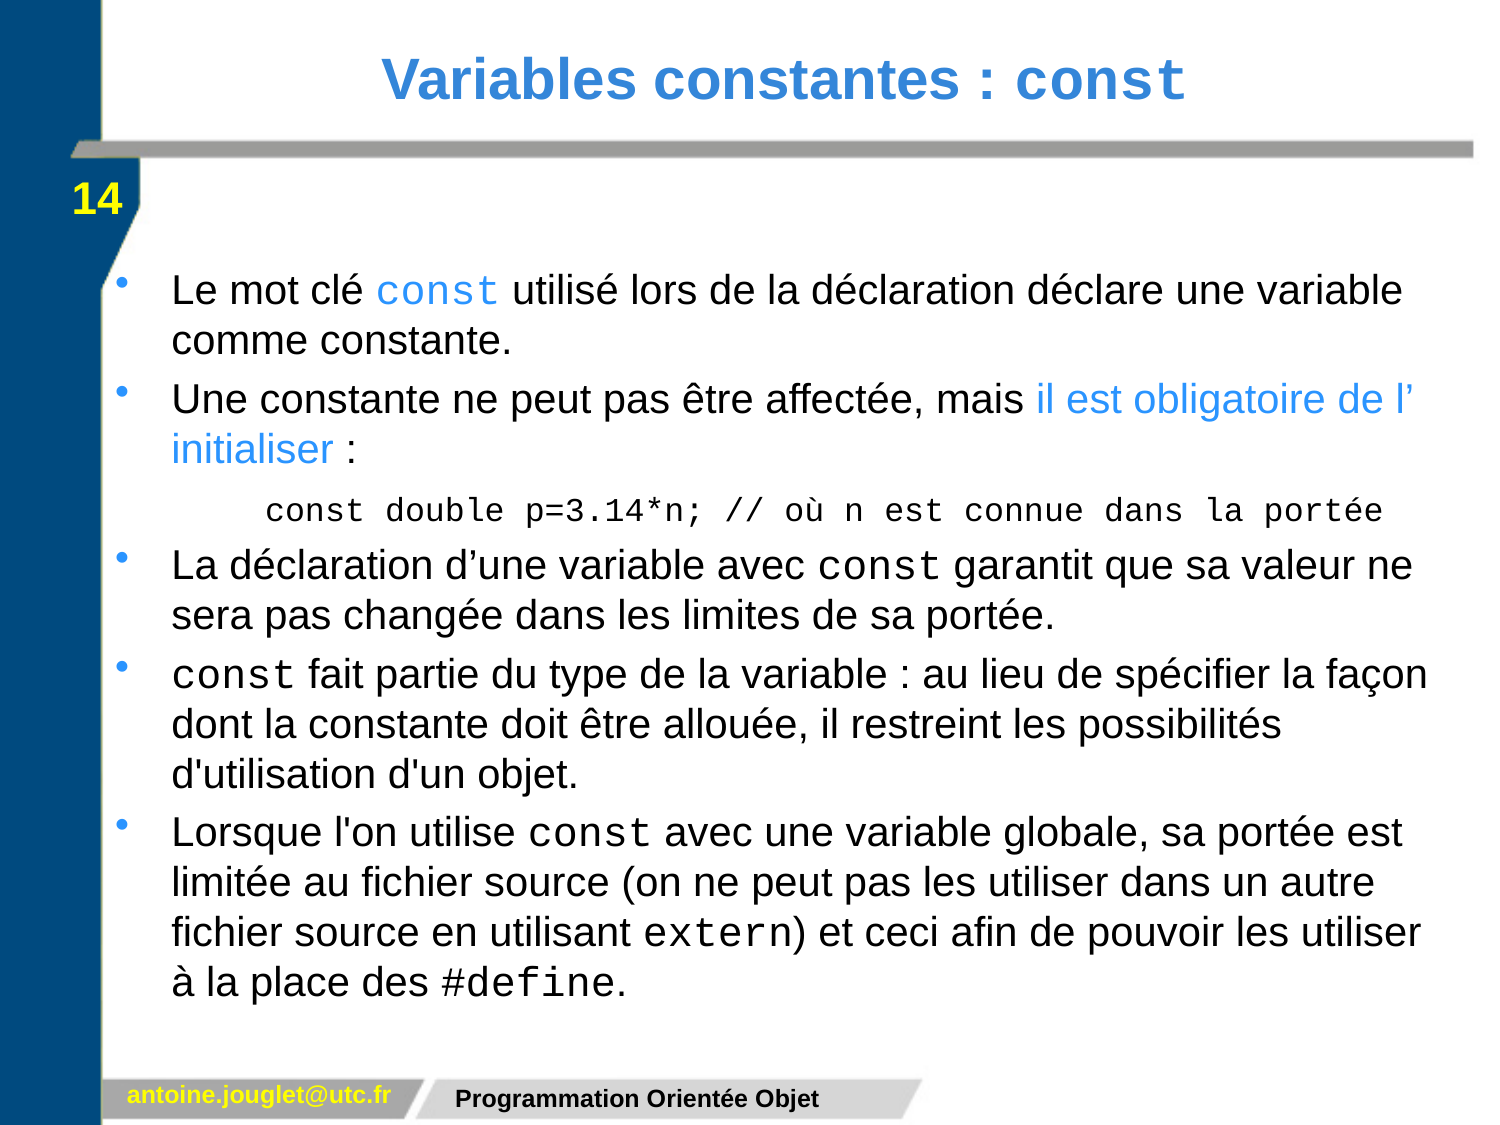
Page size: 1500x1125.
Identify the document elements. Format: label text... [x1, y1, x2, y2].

list Le mot clé const utilisé lors de la déclaration déclare une variable comme constante. Une constante ne peut pas être affectée, mais il est obligatoire de l’ initialiser : const double p=3.14*n; // où n est connue dans la portée La déclaration d’une variable avec const garantit que sa valeur ne sera pas changée dans les limites de sa portée. const fait partie du type de la variable : au lieu de spécifier la façon dont la constante doit être allouée, il restreint les possibilités d'utilisation d'un objet. Lorsque l'on utilise const avec une variable globale, sa portée est limitée au fichier source (on ne peut pas les utiliser dans un autre fichier source en utilisant extern) et ceci afin de pouvoir les utiliser à la place des #define. [100, 255, 1471, 1071]
slide_number 14 [25, 160, 138, 237]
title Variables constantes : const [100, 15, 1471, 138]
picture [0, 0, 1500, 1125]
